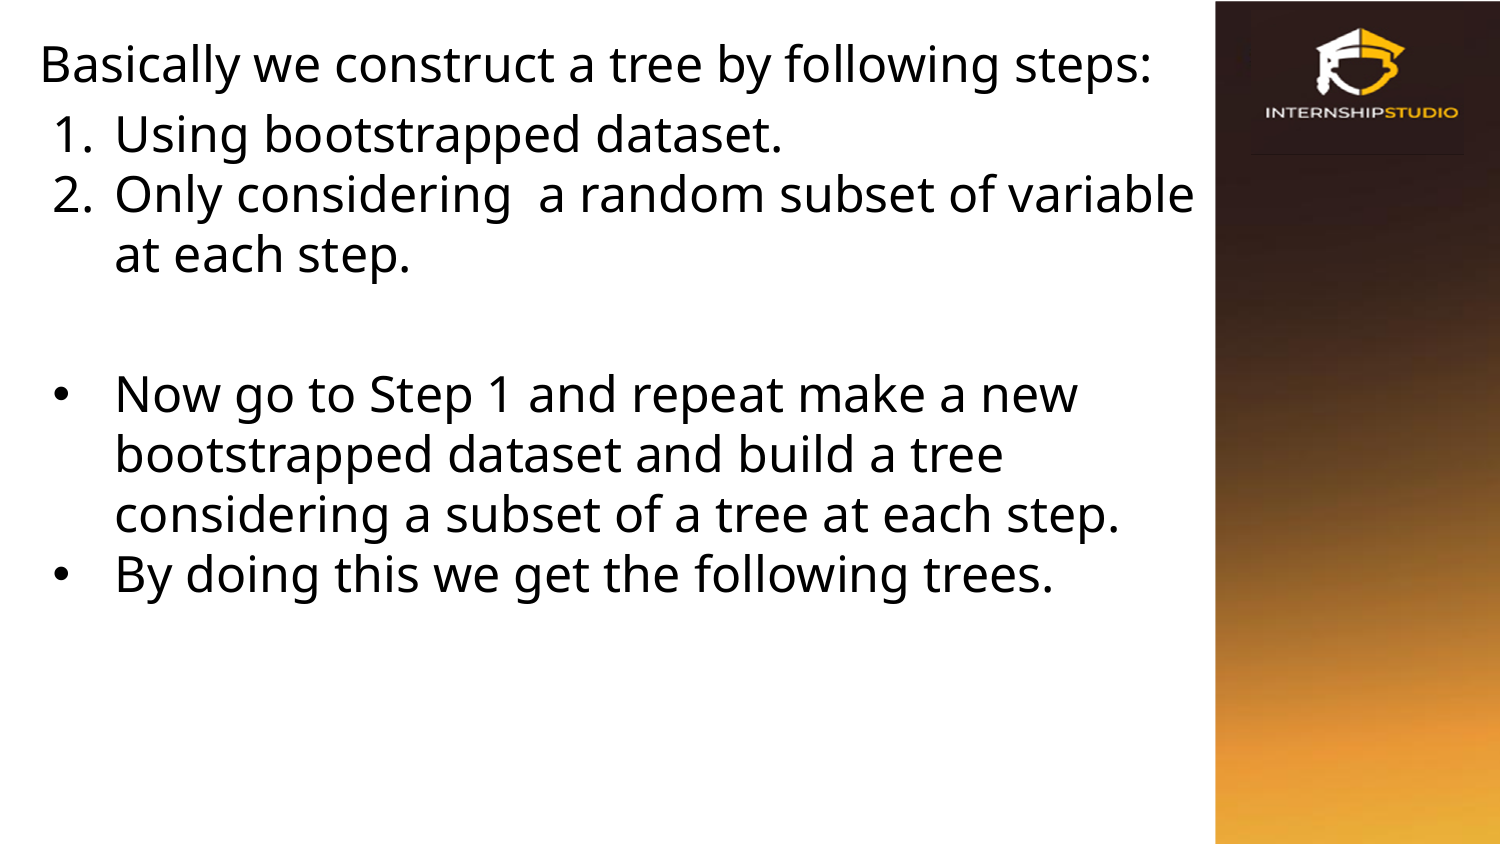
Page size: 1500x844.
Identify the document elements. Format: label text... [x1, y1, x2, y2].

list Basically we construct a tree by following steps: Using bootstrapped dataset. Only considering a random subset of variable at each step. Now go to Step 1 and repeat make a new bootstrapped dataset and build a tree considering a subset of a tree at each step. By doing this we get the following trees. [24, 25, 1213, 698]
picture [1215, 2, 1500, 844]
